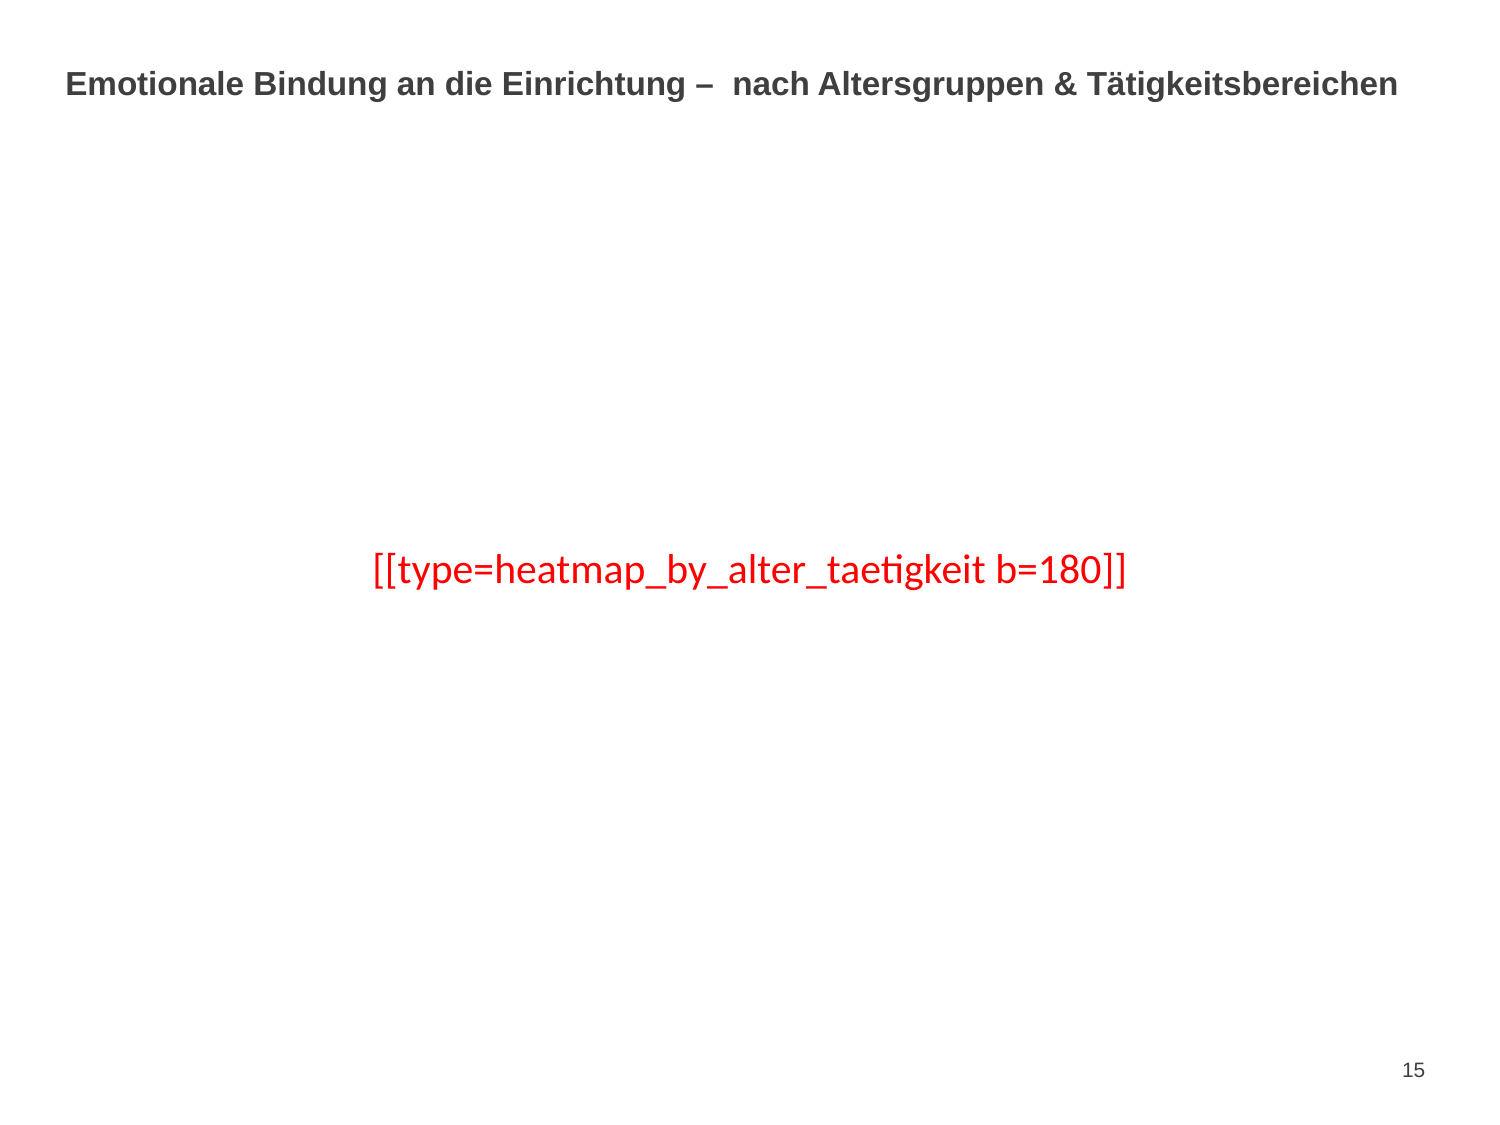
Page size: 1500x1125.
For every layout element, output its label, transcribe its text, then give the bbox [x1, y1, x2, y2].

slide_number 15 [1337, 1042, 1425, 1103]
title Emotionale Bindung an die Einrichtung – nach Altersgruppen & Tätigkeitsbereichen [49, 54, 1447, 154]
text_box [[type=heatmap_by_alter_taetigkeit b=180]] [357, 534, 1143, 600]
